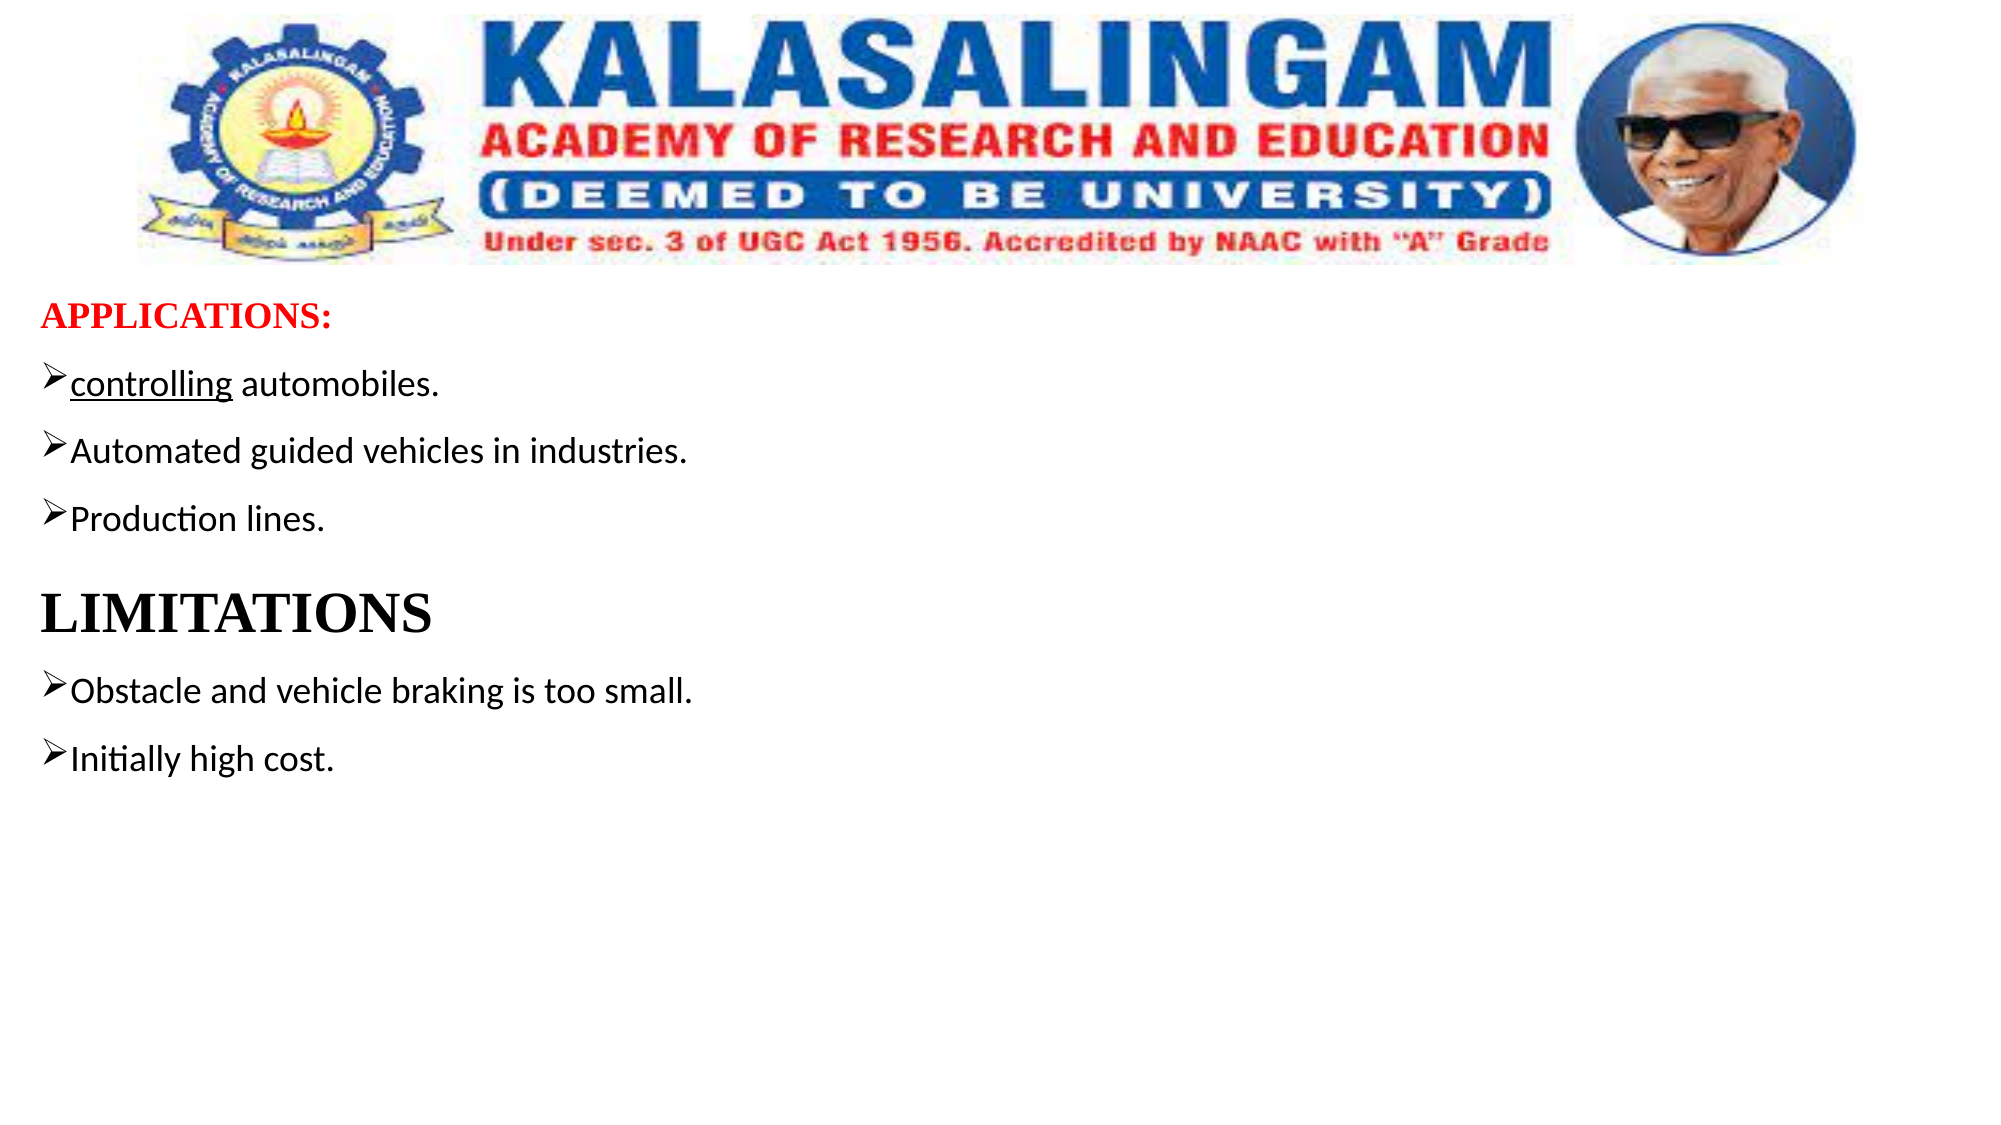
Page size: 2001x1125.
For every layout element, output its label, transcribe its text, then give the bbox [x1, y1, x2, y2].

picture [137, 14, 1863, 265]
text_box APPLICATIONS: controlling automobiles. Automated guided vehicles in industries. Production lines. LIMITATIONS Obstacle and vehicle braking is too small. Initially high cost. [25, 283, 1952, 831]
